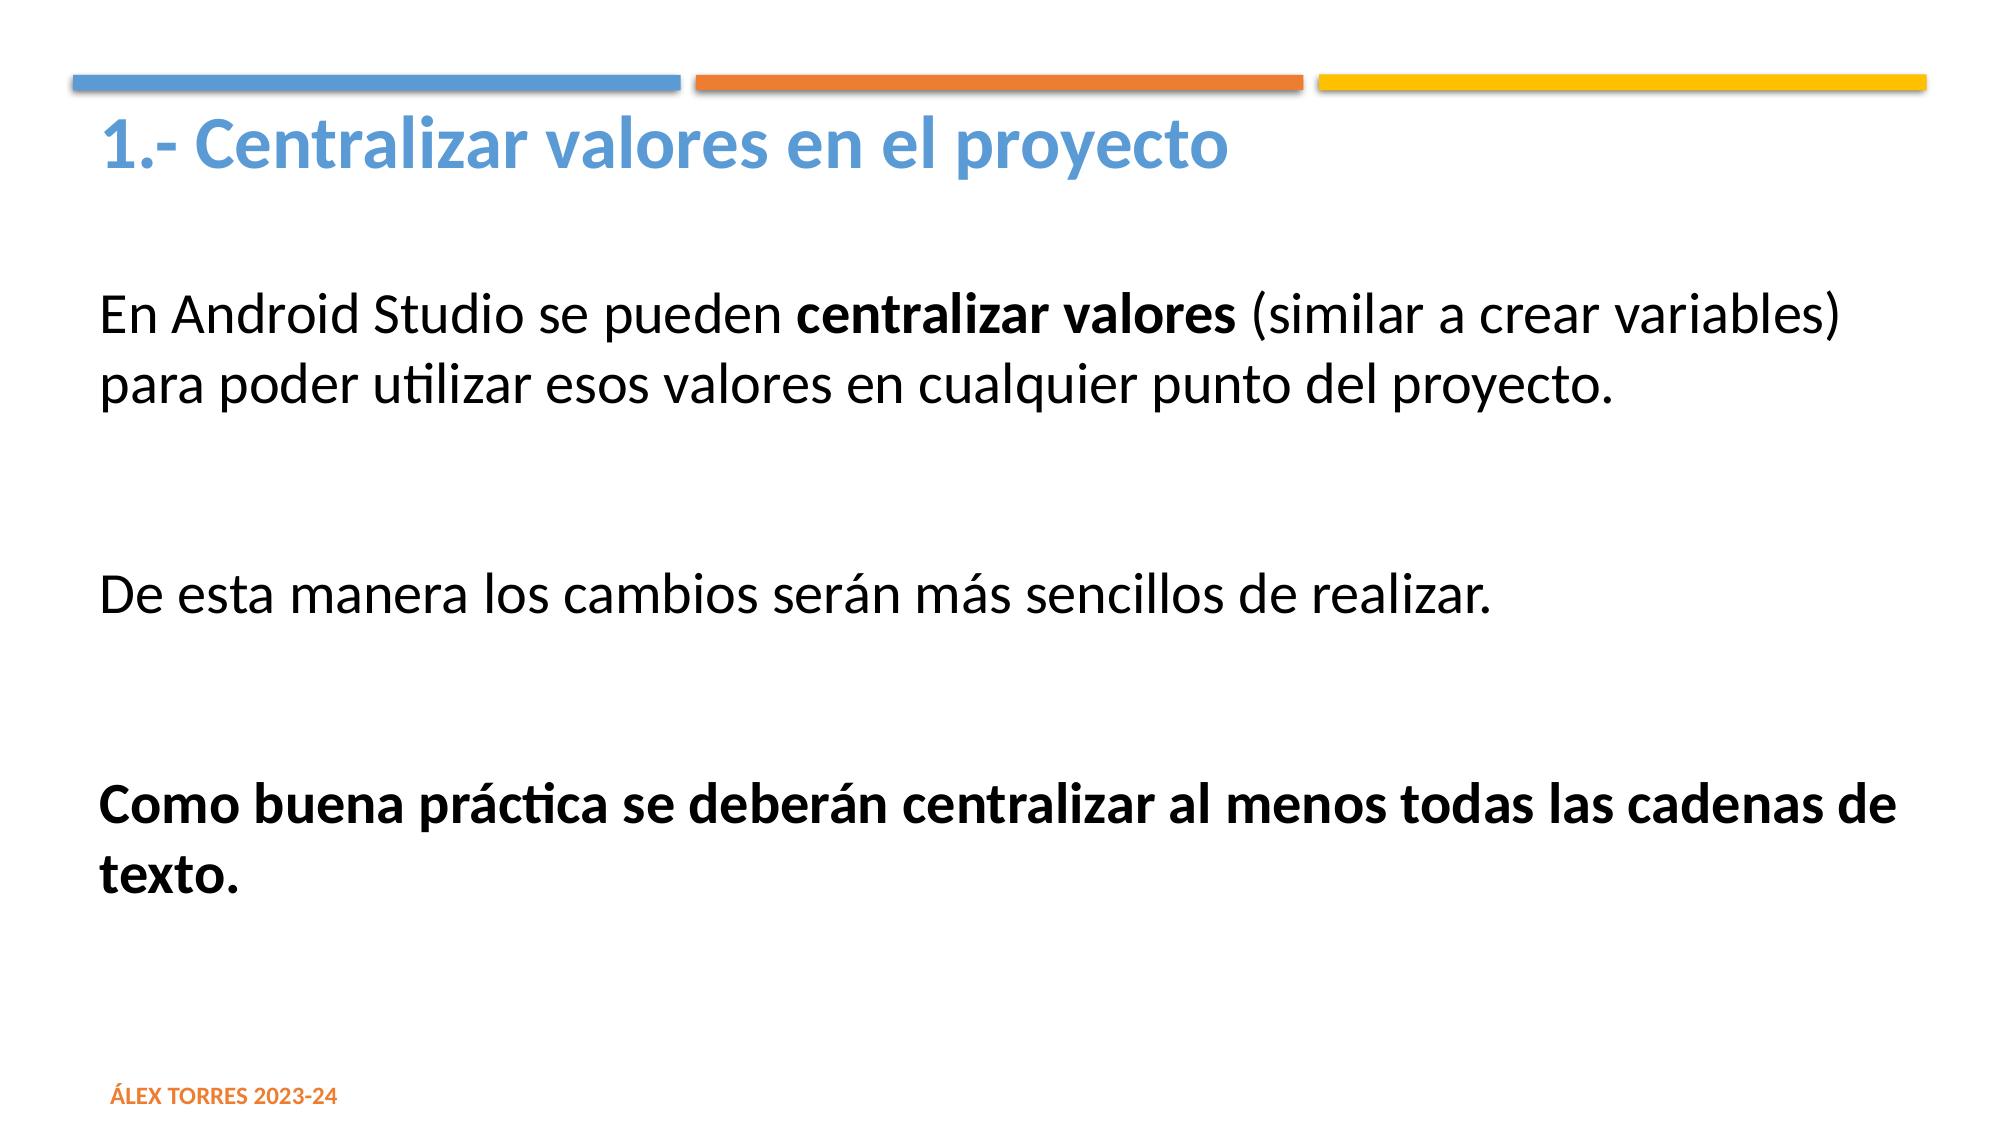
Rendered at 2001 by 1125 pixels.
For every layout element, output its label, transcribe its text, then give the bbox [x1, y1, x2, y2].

text_box En Android Studio se pueden centralizar valores (similar a crear variables) para poder utilizar esos valores en cualquier punto del proyecto. De esta manera los cambios serán más sencillos de realizar. Como buena práctica se deberán centralizar al menos todas las cadenas de texto. [85, 190, 1915, 1074]
text_box 1.- Centralizar valores en el proyecto [85, 78, 1915, 188]
